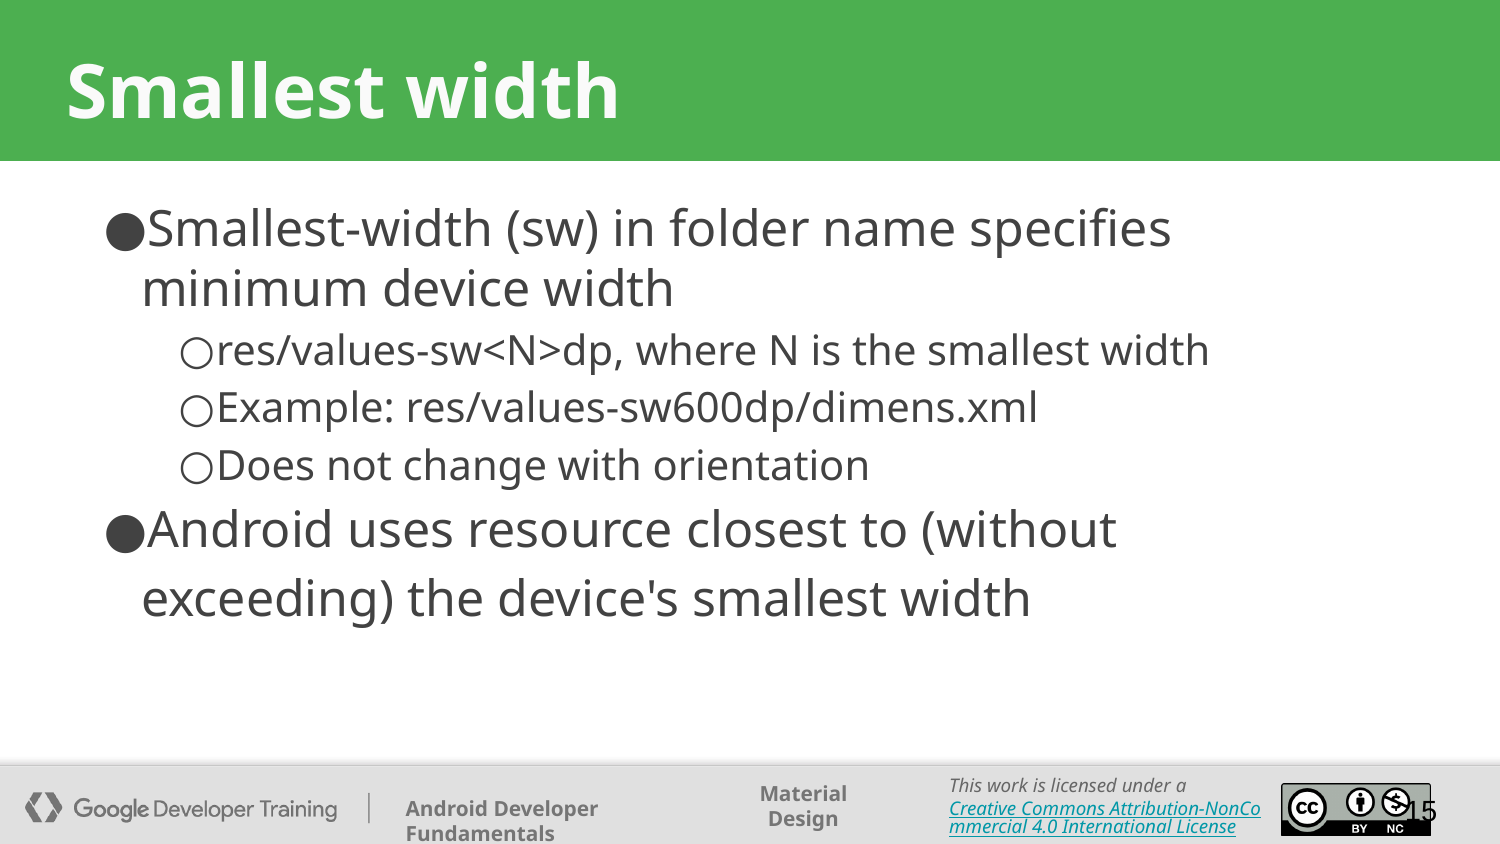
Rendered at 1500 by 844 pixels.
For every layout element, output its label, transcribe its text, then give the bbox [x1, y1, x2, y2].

slide_number ‹#› [1389, 777, 1480, 842]
list Smallest-width (sw) in folder name specifies minimum device width res/values-sw<N>dp, where N is the smallest width Example: res/values-sw600dp/dimens.xml Does not change with orientation Android uses resource closest to (without exceeding) the device's smallest width [51, 181, 1390, 746]
title Smallest width [51, 28, 1449, 122]
picture [0, 161, 1500, 844]
